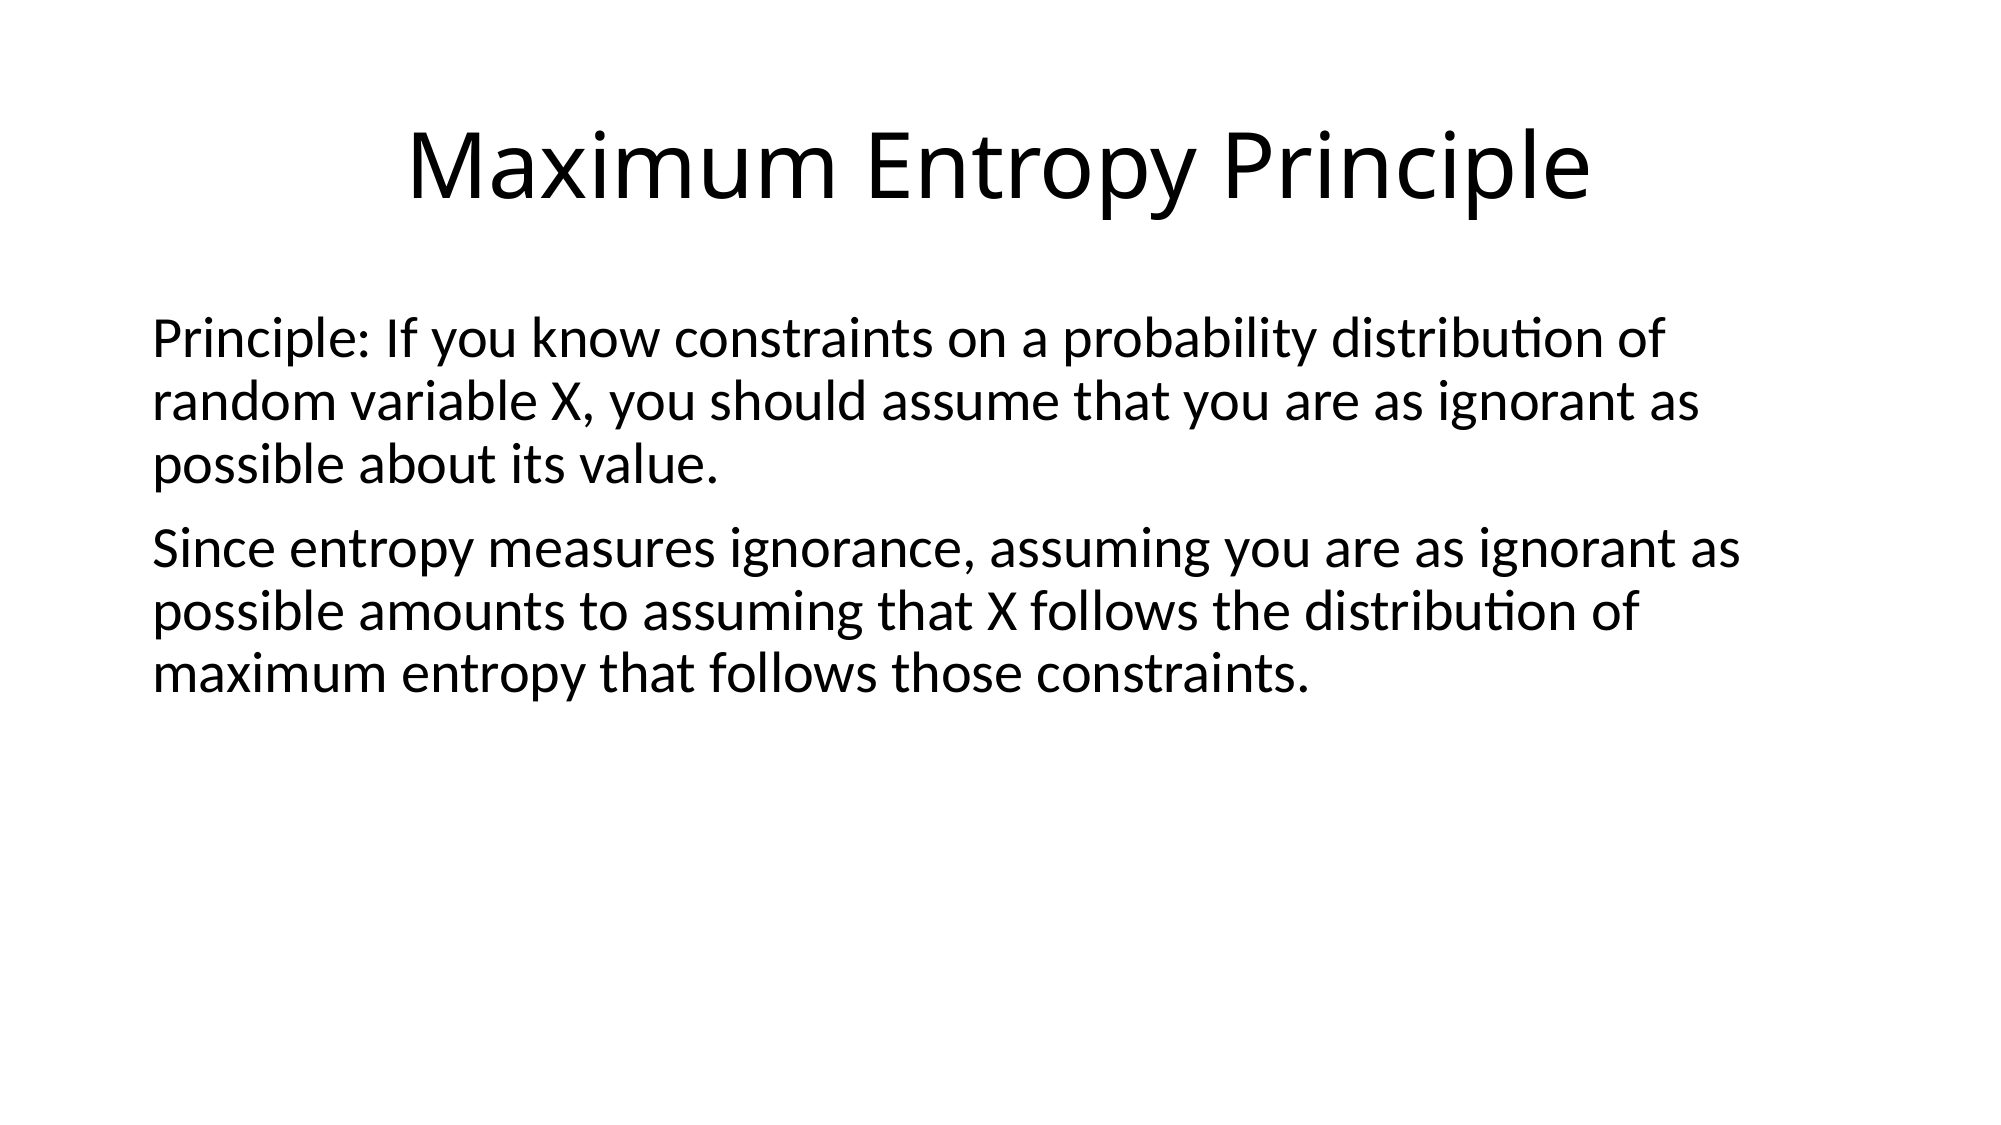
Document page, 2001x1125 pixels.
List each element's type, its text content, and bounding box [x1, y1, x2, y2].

list Principle: If you know constraints on a probability distribution of random variable X, you should assume that you are as ignorant as possible about its value. Since entropy measures ignorance, assuming you are as ignorant as possible amounts to assuming that X follows the distribution of maximum entropy that follows those constraints. [137, 299, 1863, 1014]
title Maximum Entropy Principle [137, 59, 1863, 278]
